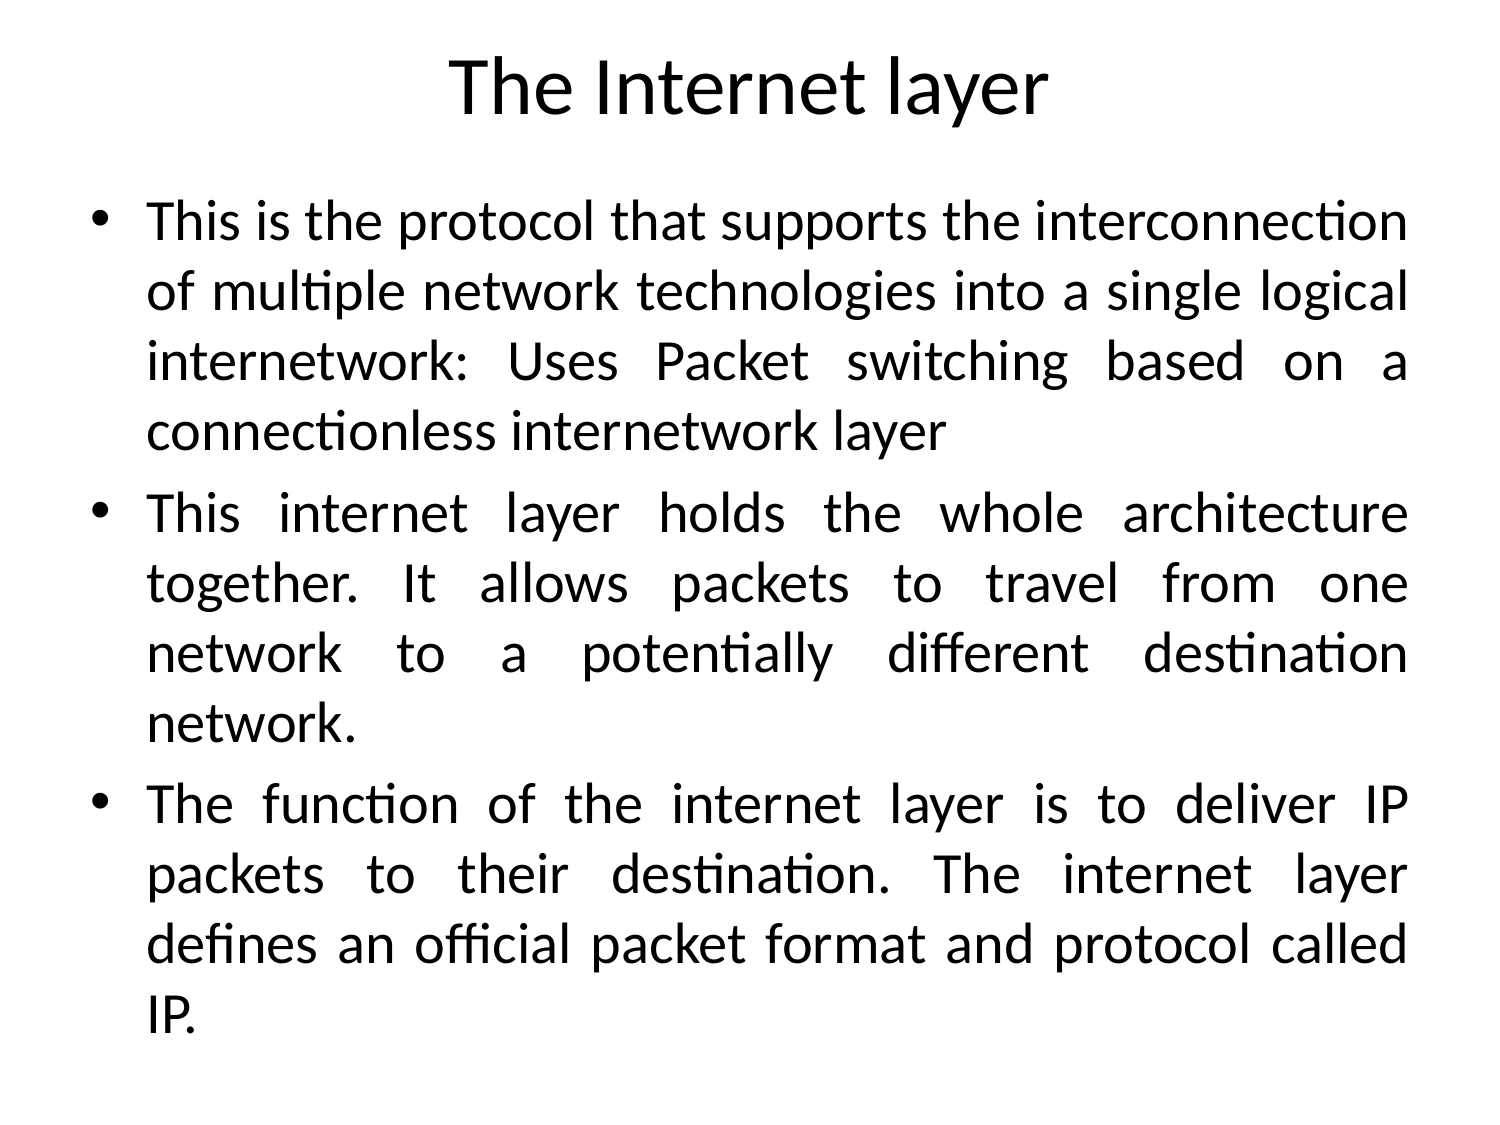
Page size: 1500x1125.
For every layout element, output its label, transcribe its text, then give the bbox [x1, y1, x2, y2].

title The Internet layer [75, 0, 1425, 174]
list This is the protocol that supports the interconnection of multiple network technologies into a single logical internetwork: Uses Packet switching based on a connectionless internetwork layer This internet layer holds the whole architecture together. It allows packets to travel from one network to a potentially different destination network. The function of the internet layer is to deliver IP packets to their destination. The internet layer defines an official packet format and protocol called IP. [75, 174, 1425, 918]
